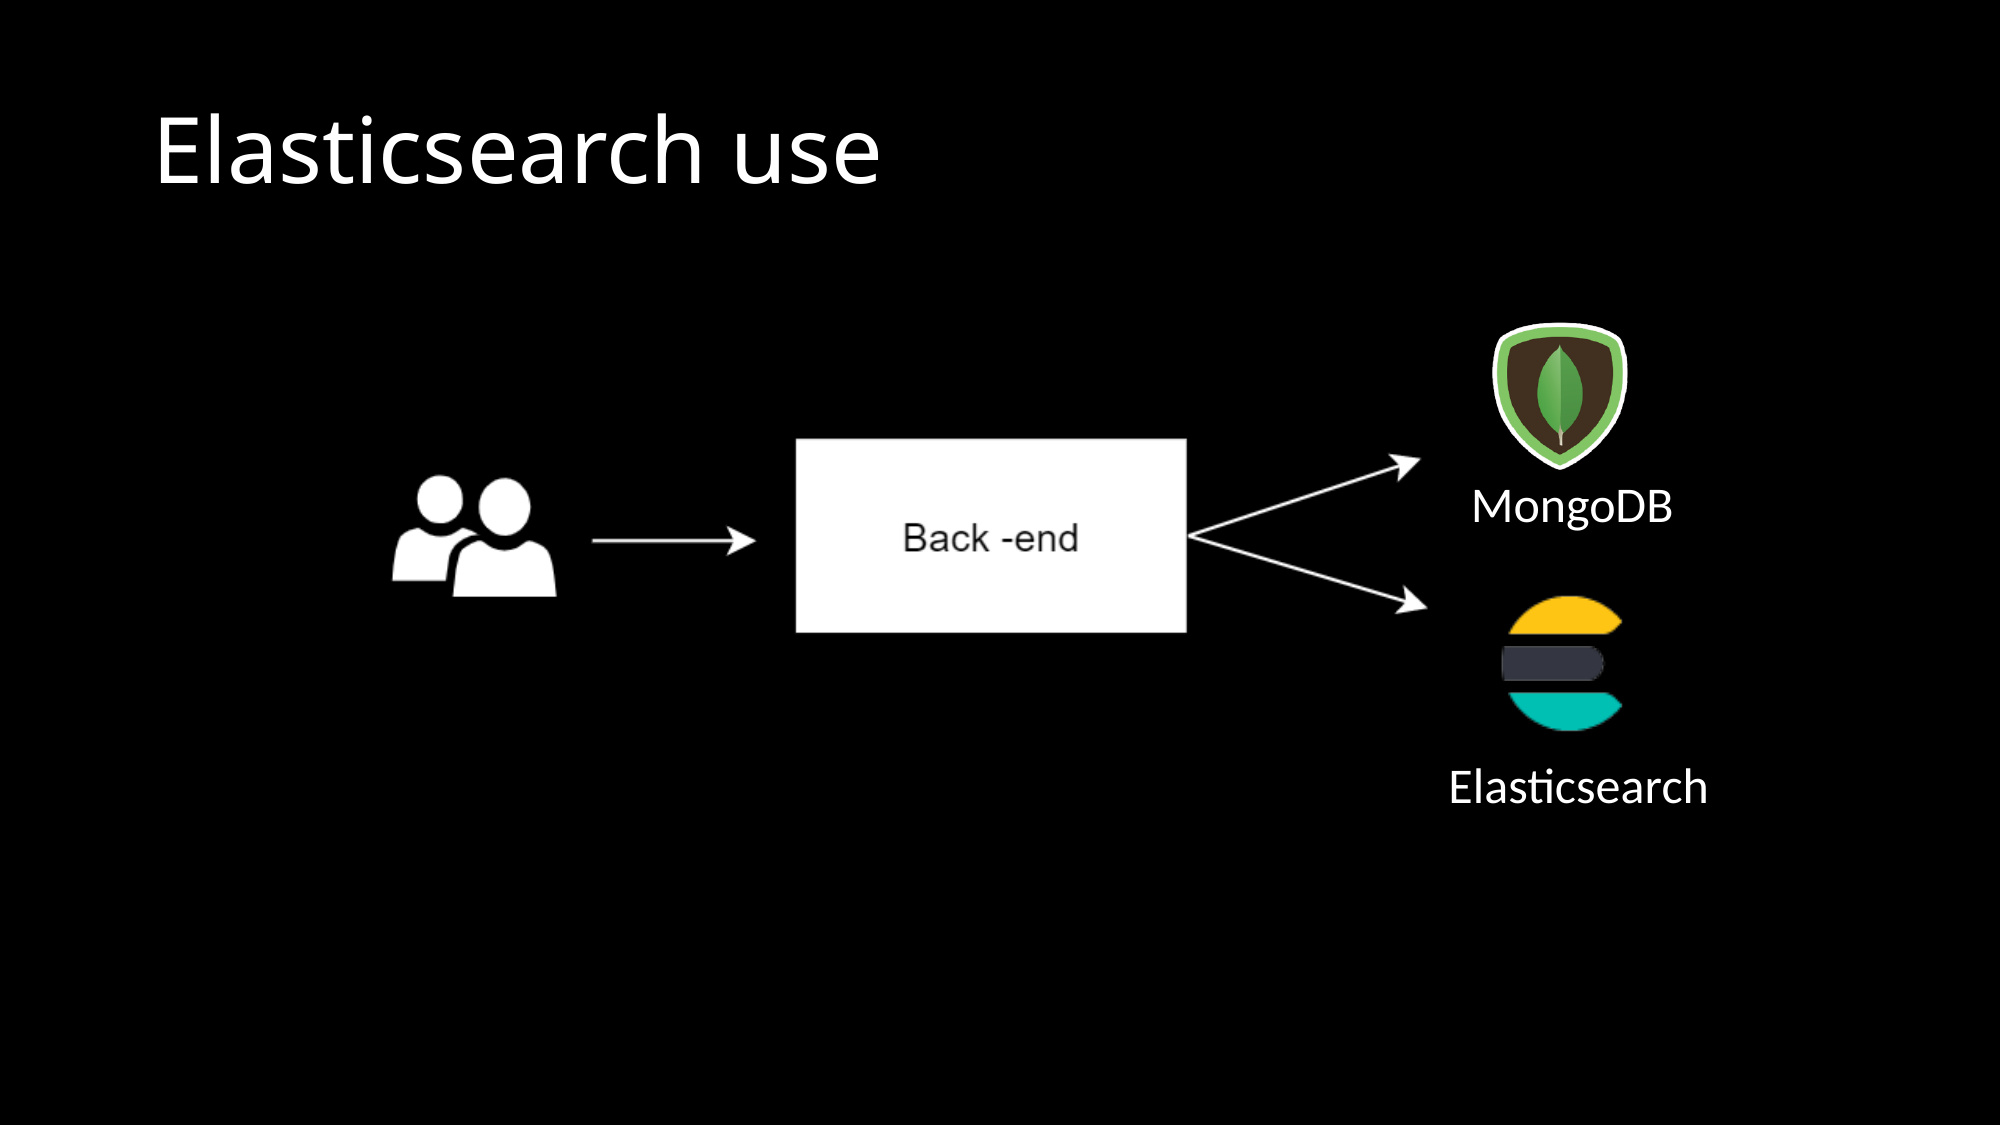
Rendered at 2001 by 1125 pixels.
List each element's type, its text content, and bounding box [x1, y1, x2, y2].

text_box Elasticsearch [1433, 753, 1735, 825]
picture [321, 319, 1639, 752]
text_box MongoDB [1517, 471, 1713, 543]
title Elasticsearch use [137, 59, 1863, 249]
